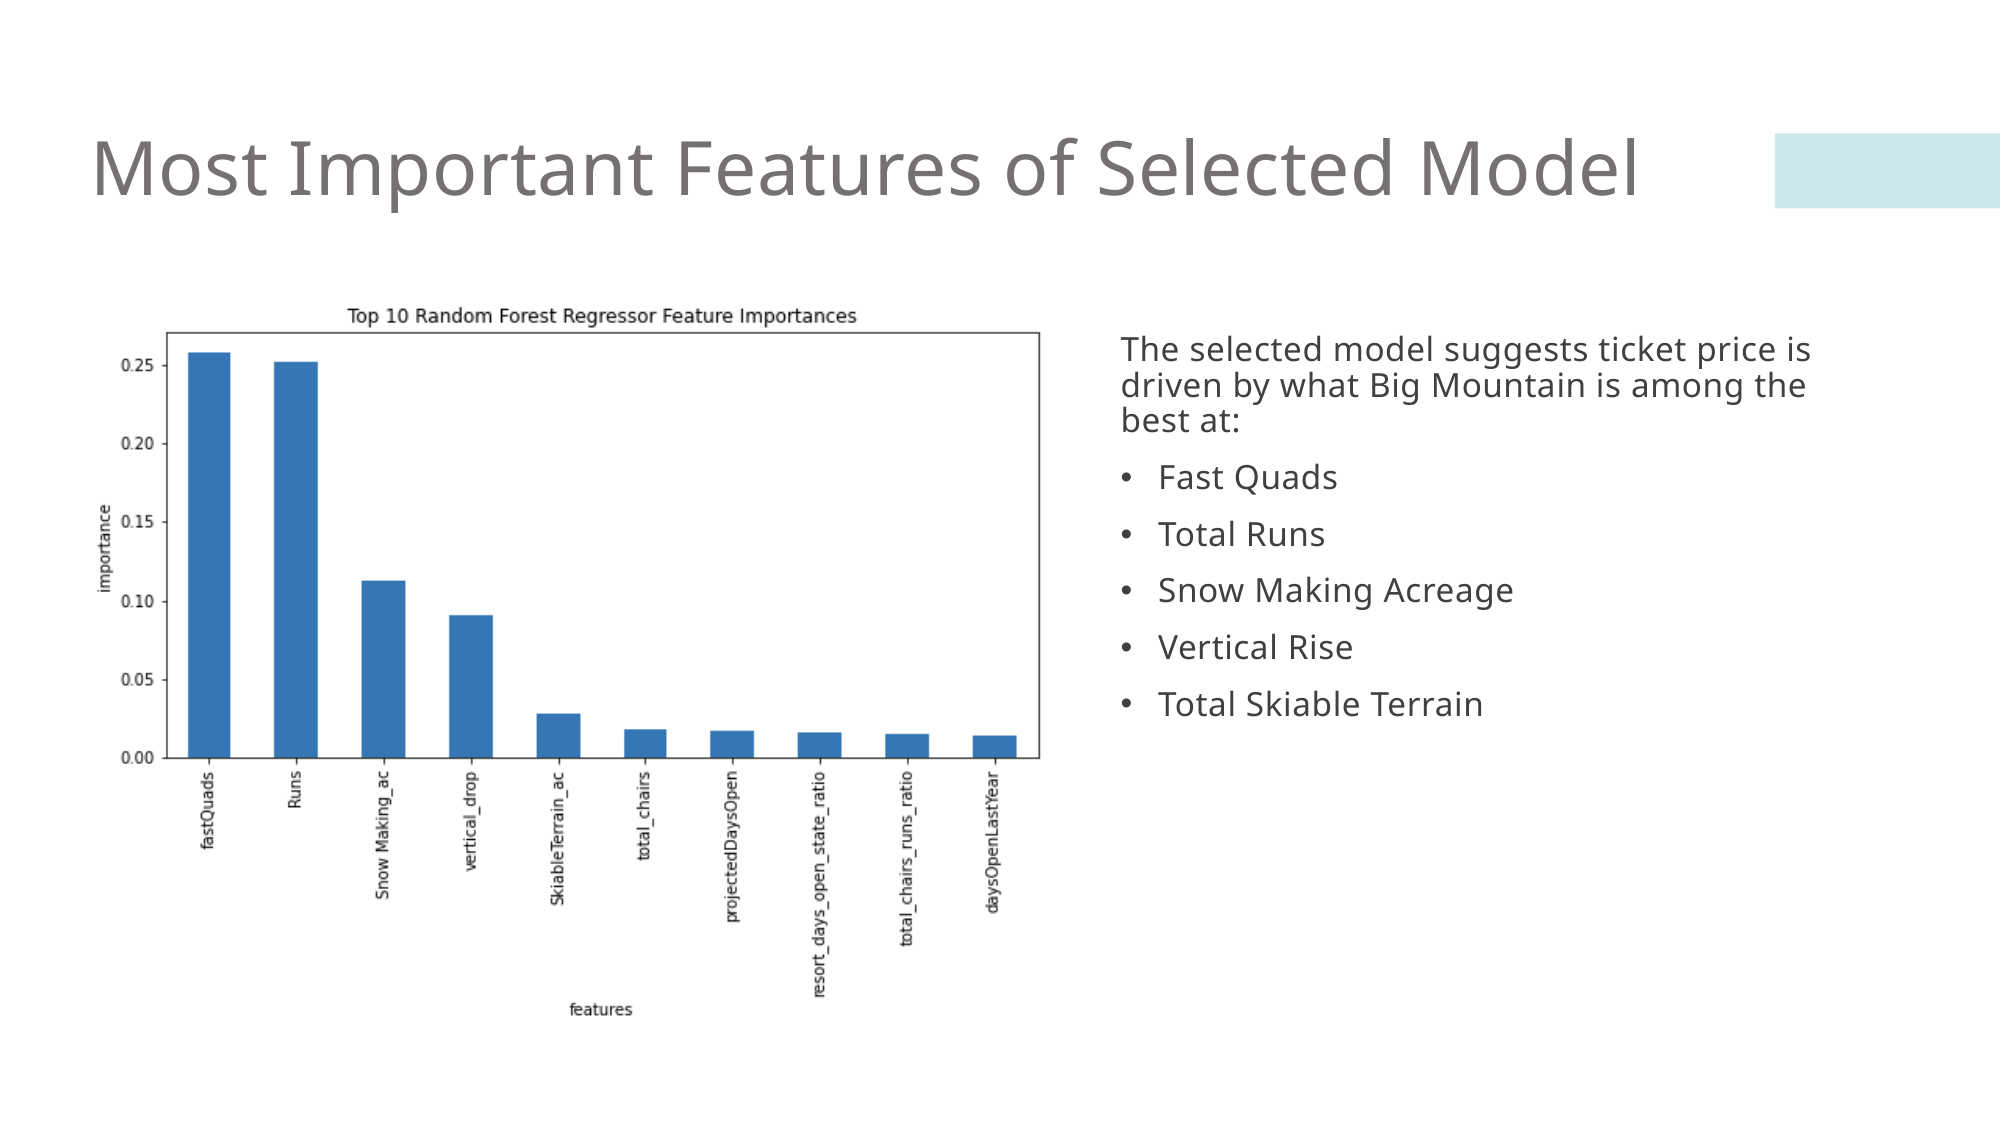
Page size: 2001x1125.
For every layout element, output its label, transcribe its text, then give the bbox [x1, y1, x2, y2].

title Most Important Features of Selected Model [75, 62, 1925, 280]
picture [93, 298, 1046, 1036]
text_box The selected model suggests ticket price is driven by what Big Mountain is among the best at: Fast Quads Total Runs Snow Making Acreage Vertical Rise Total Skiable Terrain [1105, 325, 1832, 924]
